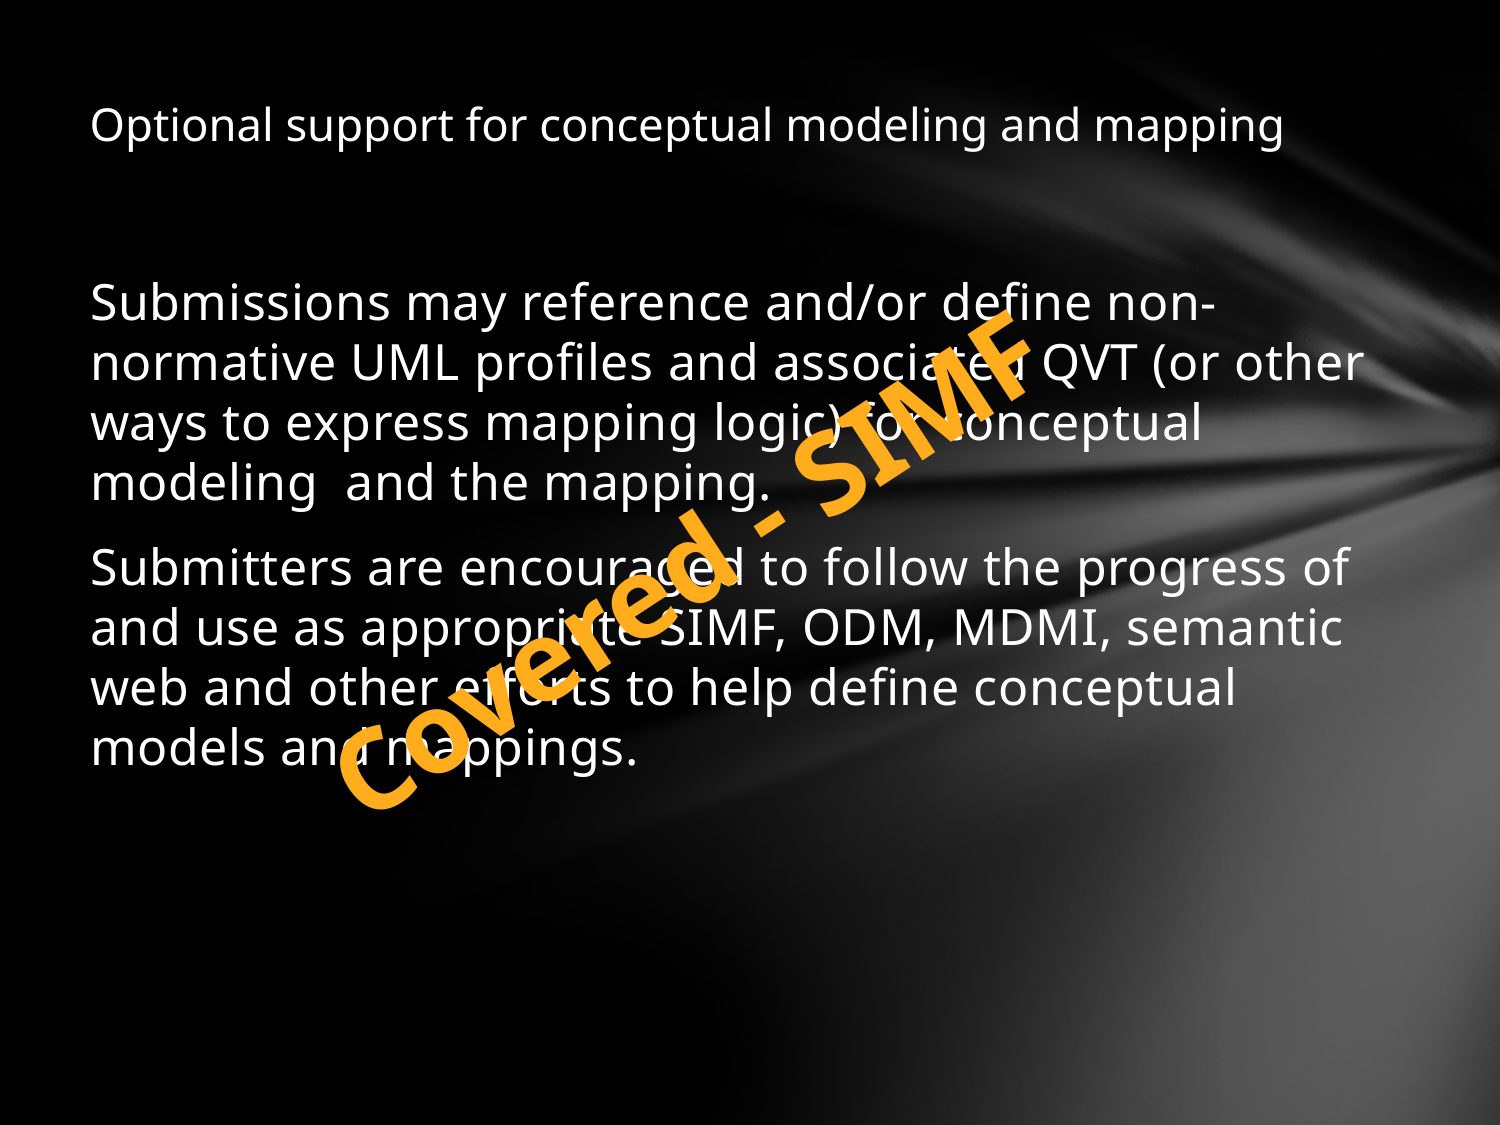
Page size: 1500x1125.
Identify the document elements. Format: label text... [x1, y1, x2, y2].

title Optional support for conceptual modeling and mapping [57, 37, 1318, 213]
list Submissions may reference and/or define non-normative UML profiles and associated QVT (or other ways to express mapping logic) for conceptual modeling and the mapping. Submitters are encouraged to follow the progress of and use as appropriate SIMF, ODM, MDMI, semantic web and other efforts to help define conceptual models and mappings. [75, 262, 1425, 1005]
text_box Covered - SIMF [286, 264, 1084, 859]
